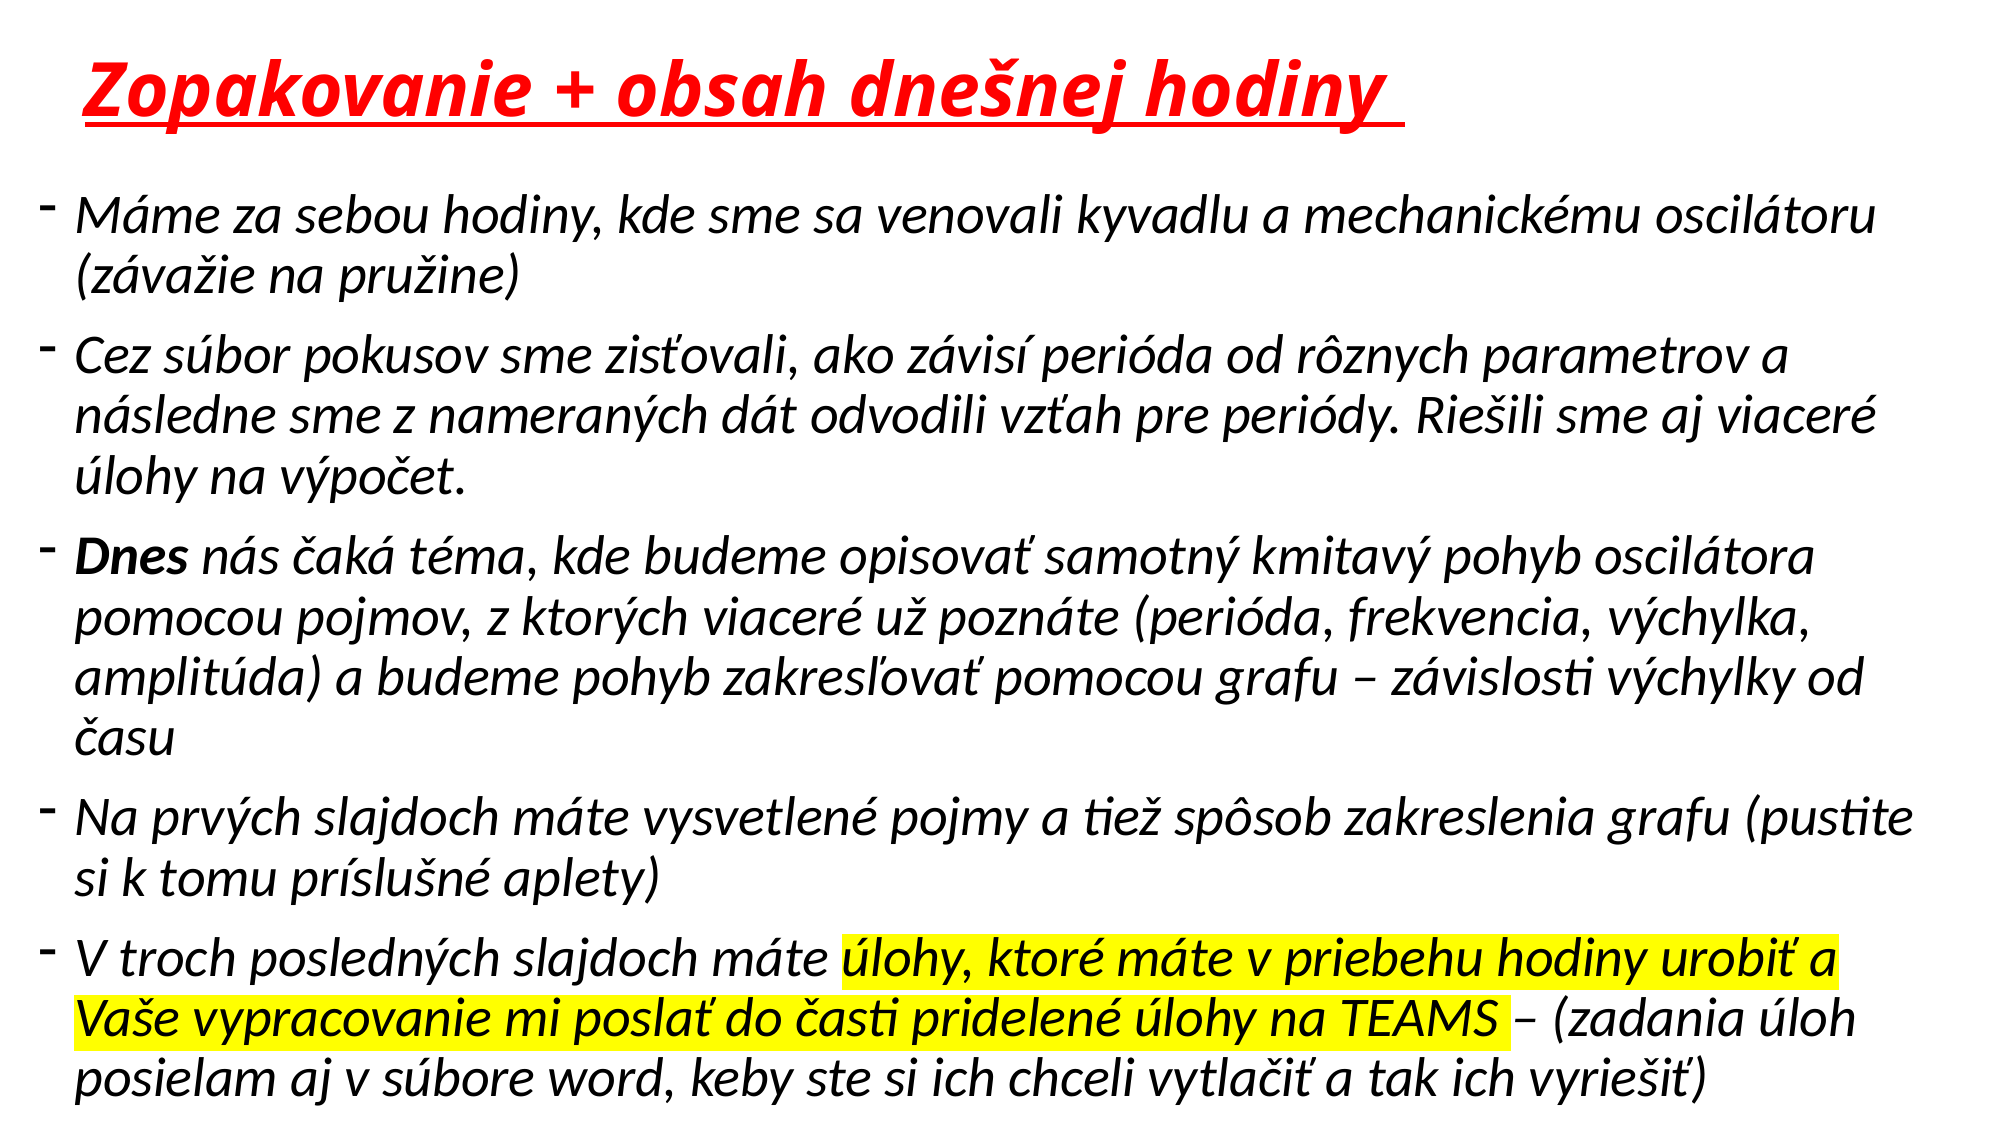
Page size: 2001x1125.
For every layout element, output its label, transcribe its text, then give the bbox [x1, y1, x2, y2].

list Máme za sebou hodiny, kde sme sa venovali kyvadlu a mechanickému oscilátoru (závažie na pružine) Cez súbor pokusov sme zisťovali, ako závisí perióda od rôznych parametrov a následne sme z nameraných dát odvodili vzťah pre periódy. Riešili sme aj viaceré úlohy na výpočet. Dnes nás čaká téma, kde budeme opisovať samotný kmitavý pohyb oscilátora pomocou pojmov, z ktorých viaceré už poznáte (perióda, frekvencia, výchylka, amplitúda) a budeme pohyb zakresľovať pomocou grafu – závislosti výchylky od času Na prvých slajdoch máte vysvetlené pojmy a tiež spôsob zakreslenia grafu (pustite si k tomu príslušné aplety) V troch posledných slajdoch máte úlohy, ktoré máte v priebehu hodiny urobiť a Vaše vypracovanie mi poslať do časti pridelené úlohy na TEAMS – (zadania úloh posielam aj v súbore word, keby ste si ich chceli vytlačiť a tak ich vyriešiť) [23, 177, 1963, 1125]
title Zopakovanie + obsah dnešnej hodiny [69, 39, 1728, 146]
